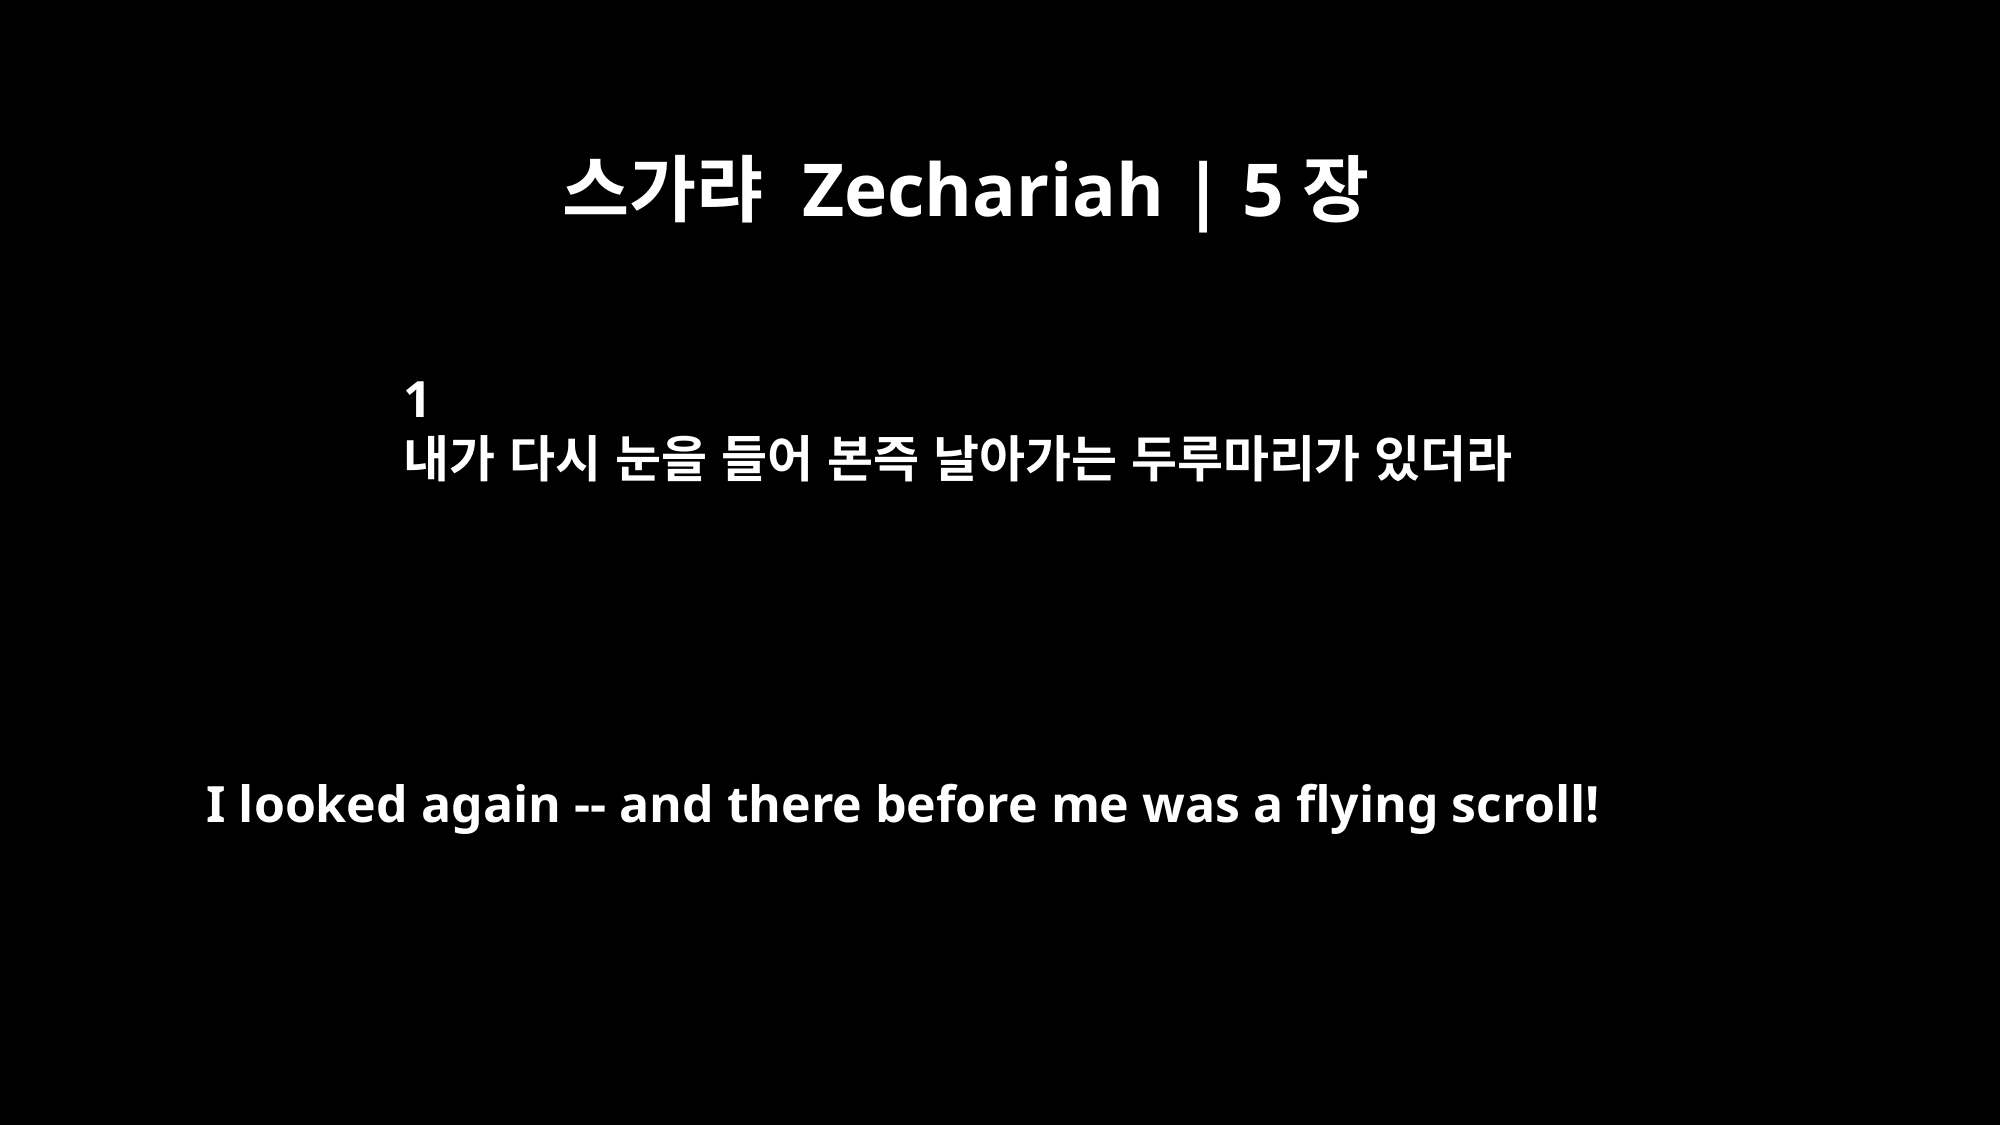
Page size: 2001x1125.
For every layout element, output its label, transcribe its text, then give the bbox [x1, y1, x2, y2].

text_box I looked again -- and there before me was a flying scroll! [191, 764, 1616, 840]
text_box 스가랴 Zechariah | 5장 [547, 136, 1385, 239]
text_box 1 내가 다시 눈을 들어 본즉 날아가는 두루마리가 있더라 [388, 359, 1529, 495]
